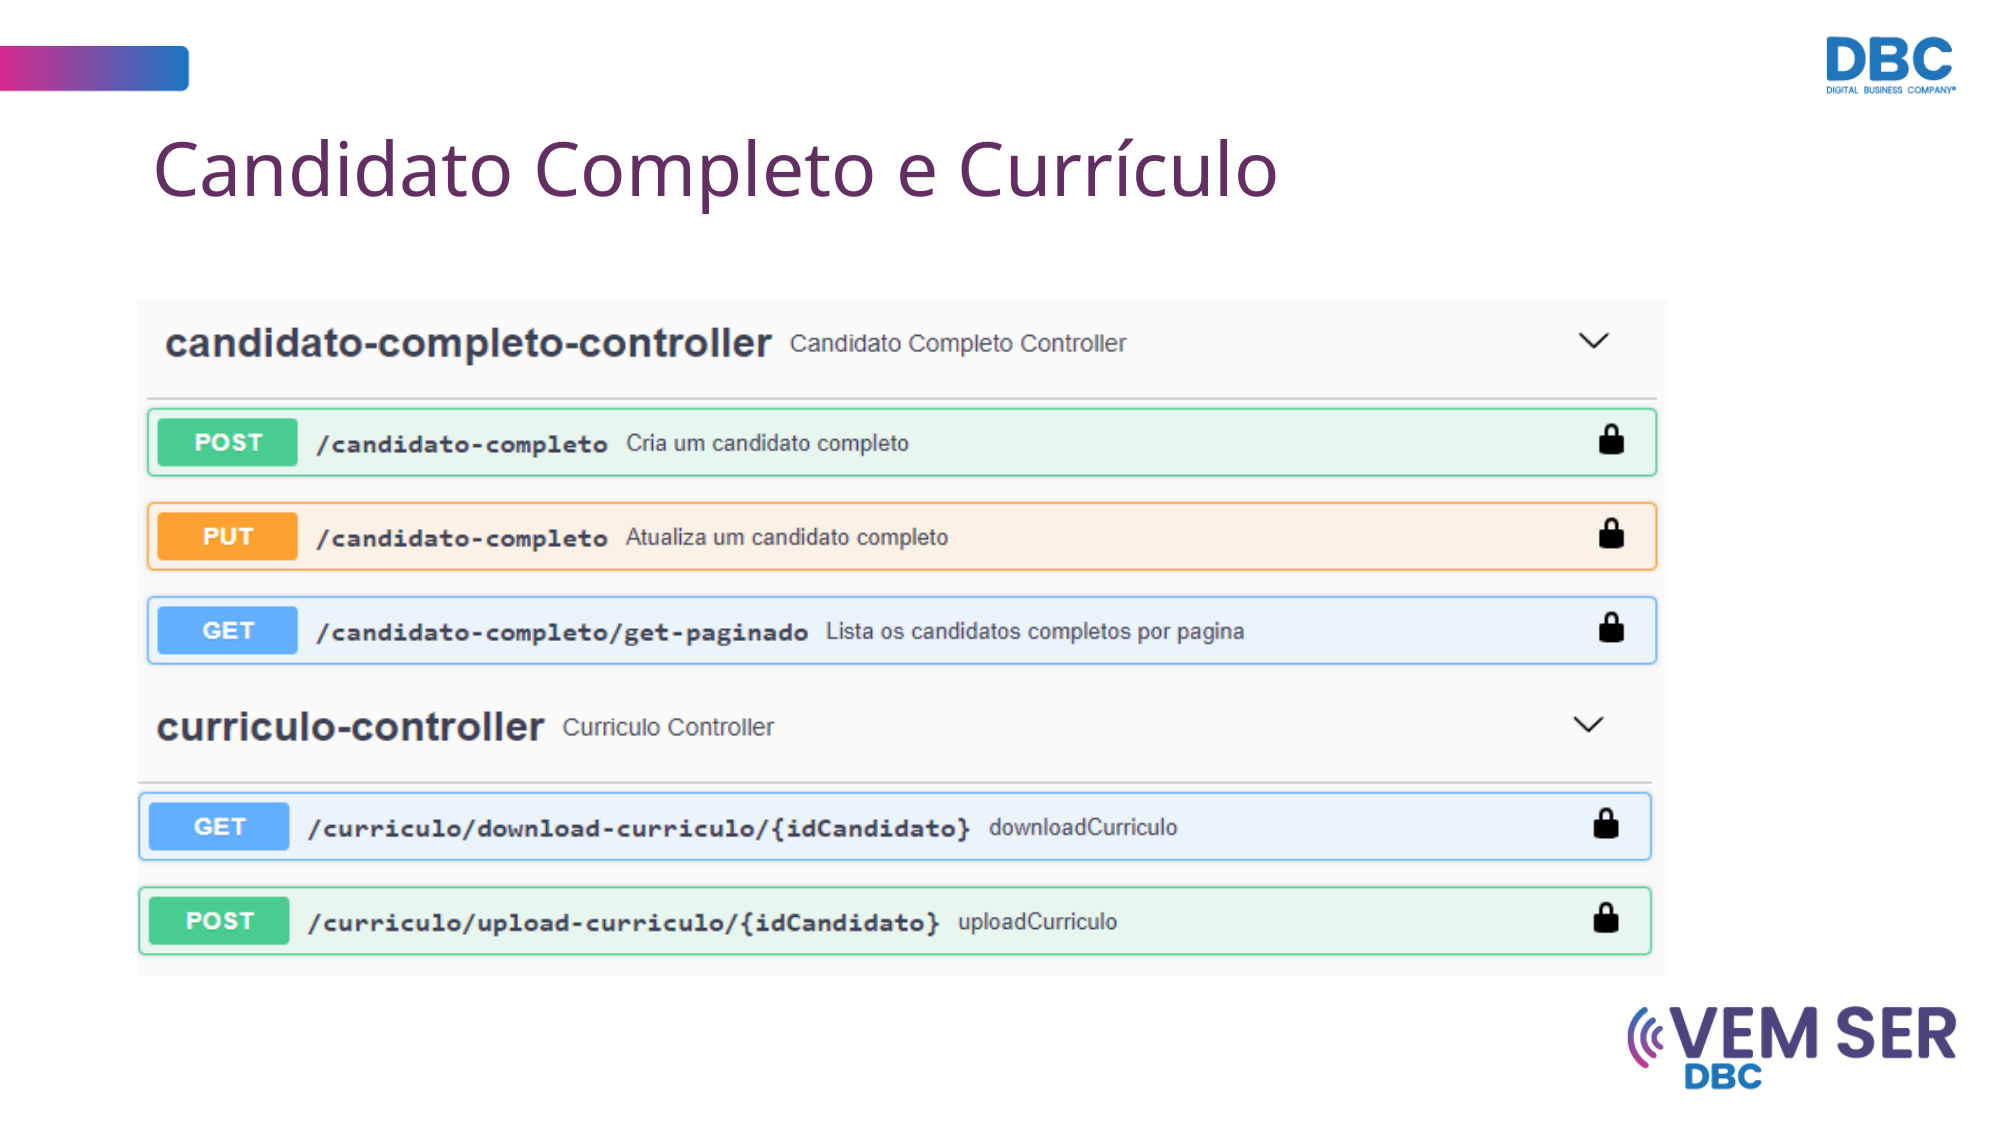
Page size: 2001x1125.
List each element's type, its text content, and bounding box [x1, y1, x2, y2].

title Candidato Completo e Currículo [137, 59, 1863, 278]
picture [0, 0, 2001, 1125]
